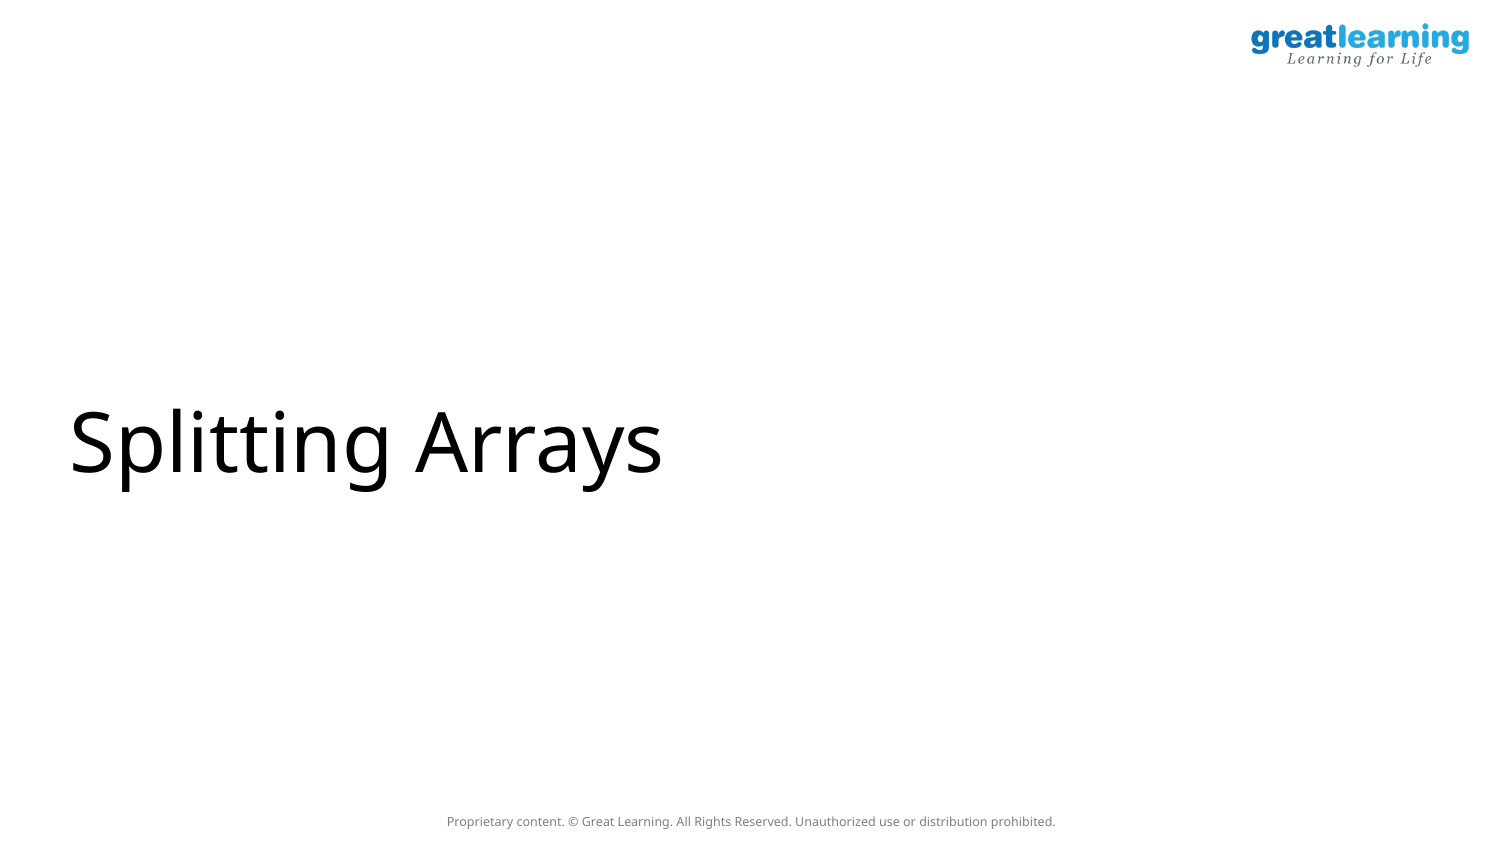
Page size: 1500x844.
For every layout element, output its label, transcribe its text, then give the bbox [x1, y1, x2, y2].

picture [1251, 23, 1469, 67]
text_box Splitting Arrays [64, 371, 917, 515]
